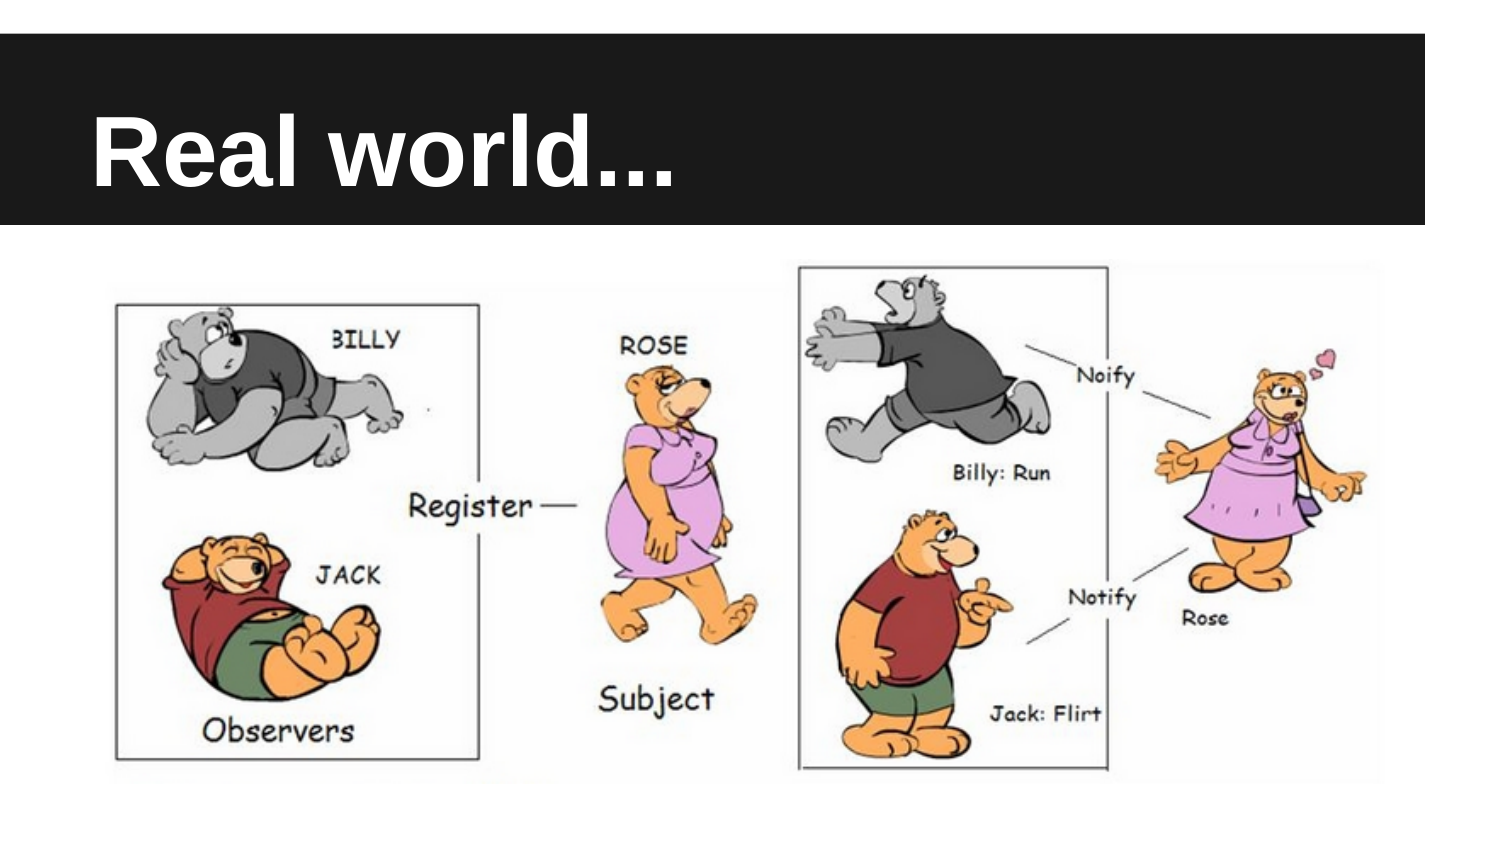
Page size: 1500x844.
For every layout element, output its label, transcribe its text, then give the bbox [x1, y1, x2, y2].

picture [59, 259, 1410, 785]
title Real world... [75, 33, 1425, 221]
